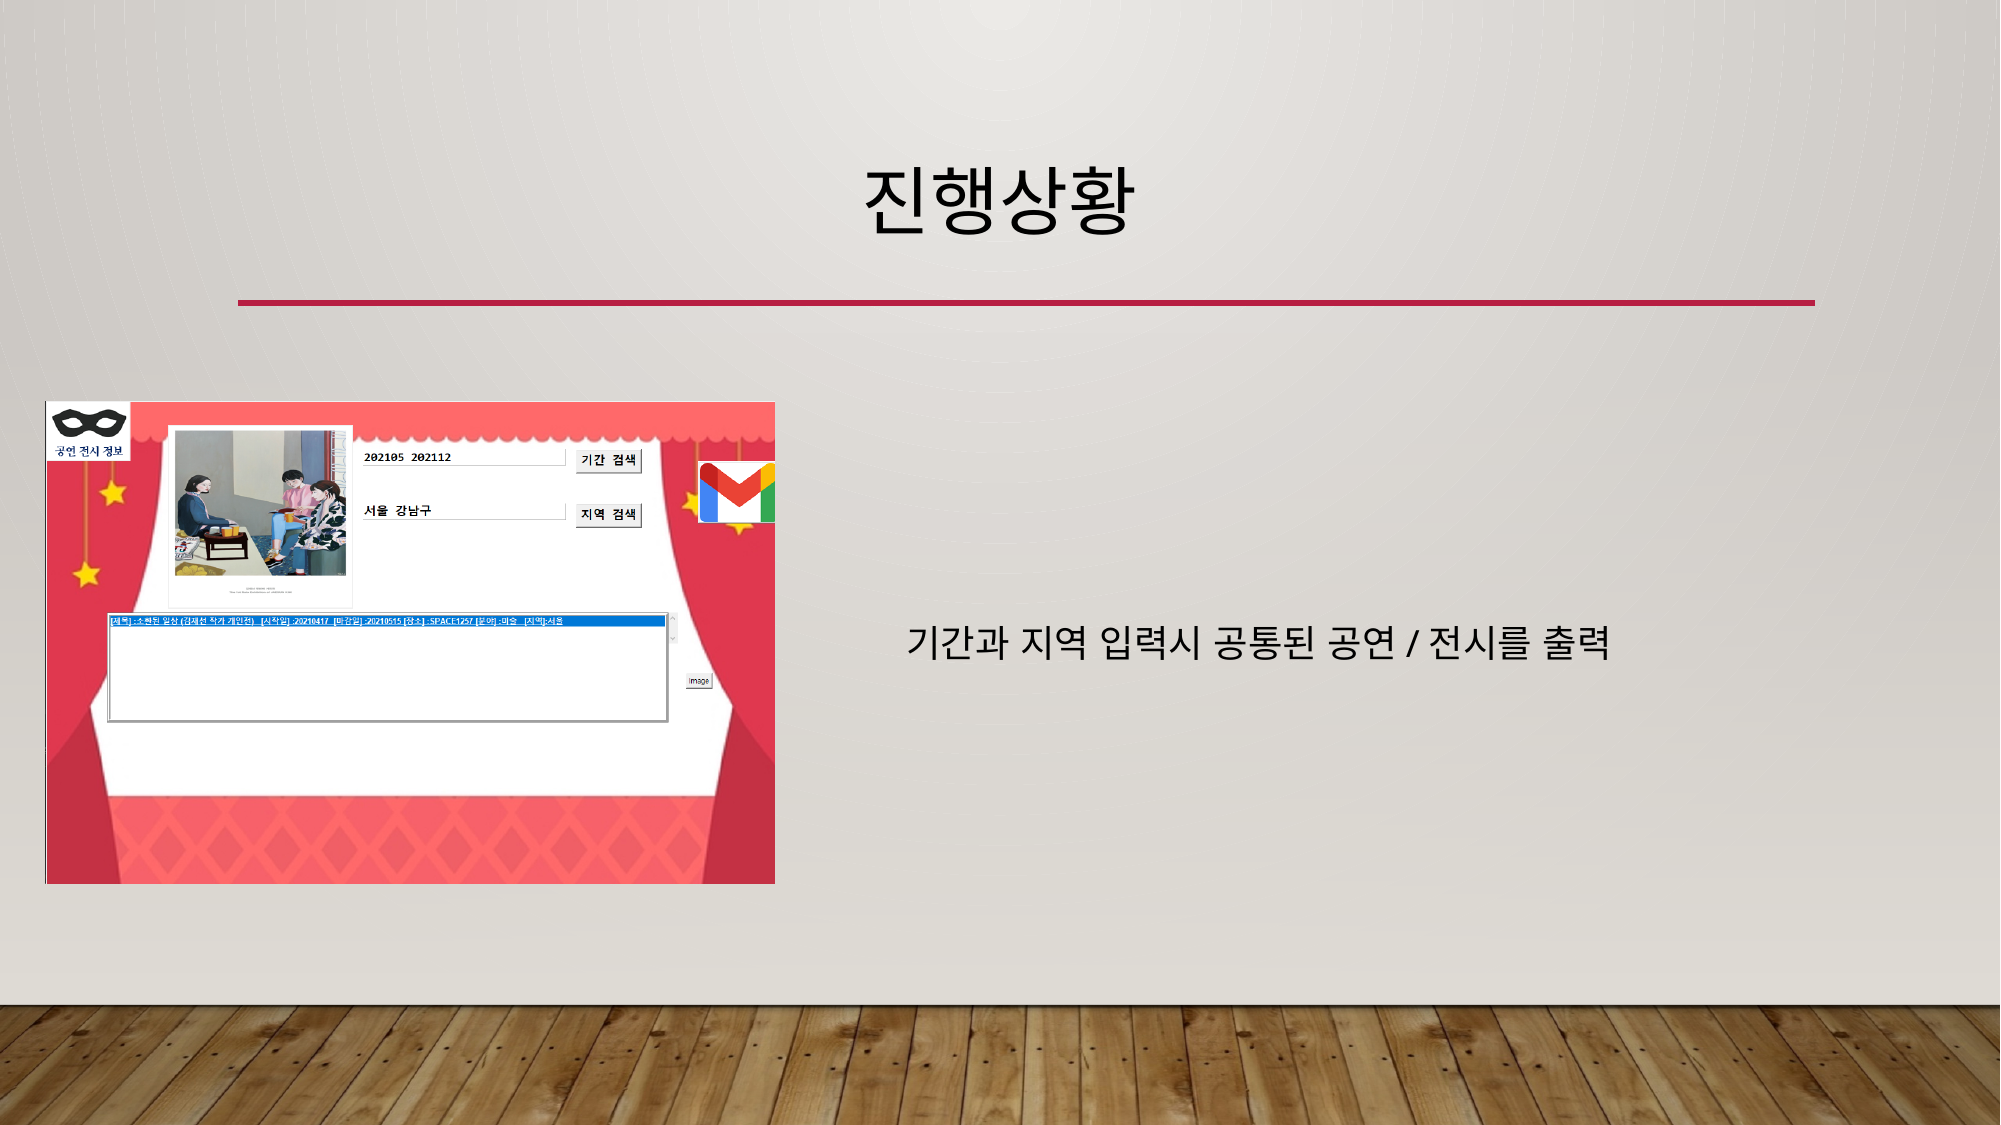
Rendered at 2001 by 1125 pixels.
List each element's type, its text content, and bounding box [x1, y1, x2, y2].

picture [44, 401, 775, 884]
picture [0, 1005, 2000, 1125]
text_box 기간과 지역 입력시 공통된 공연/전시를 출력 [891, 612, 1700, 672]
text_box 진행상황 [774, 147, 1225, 253]
